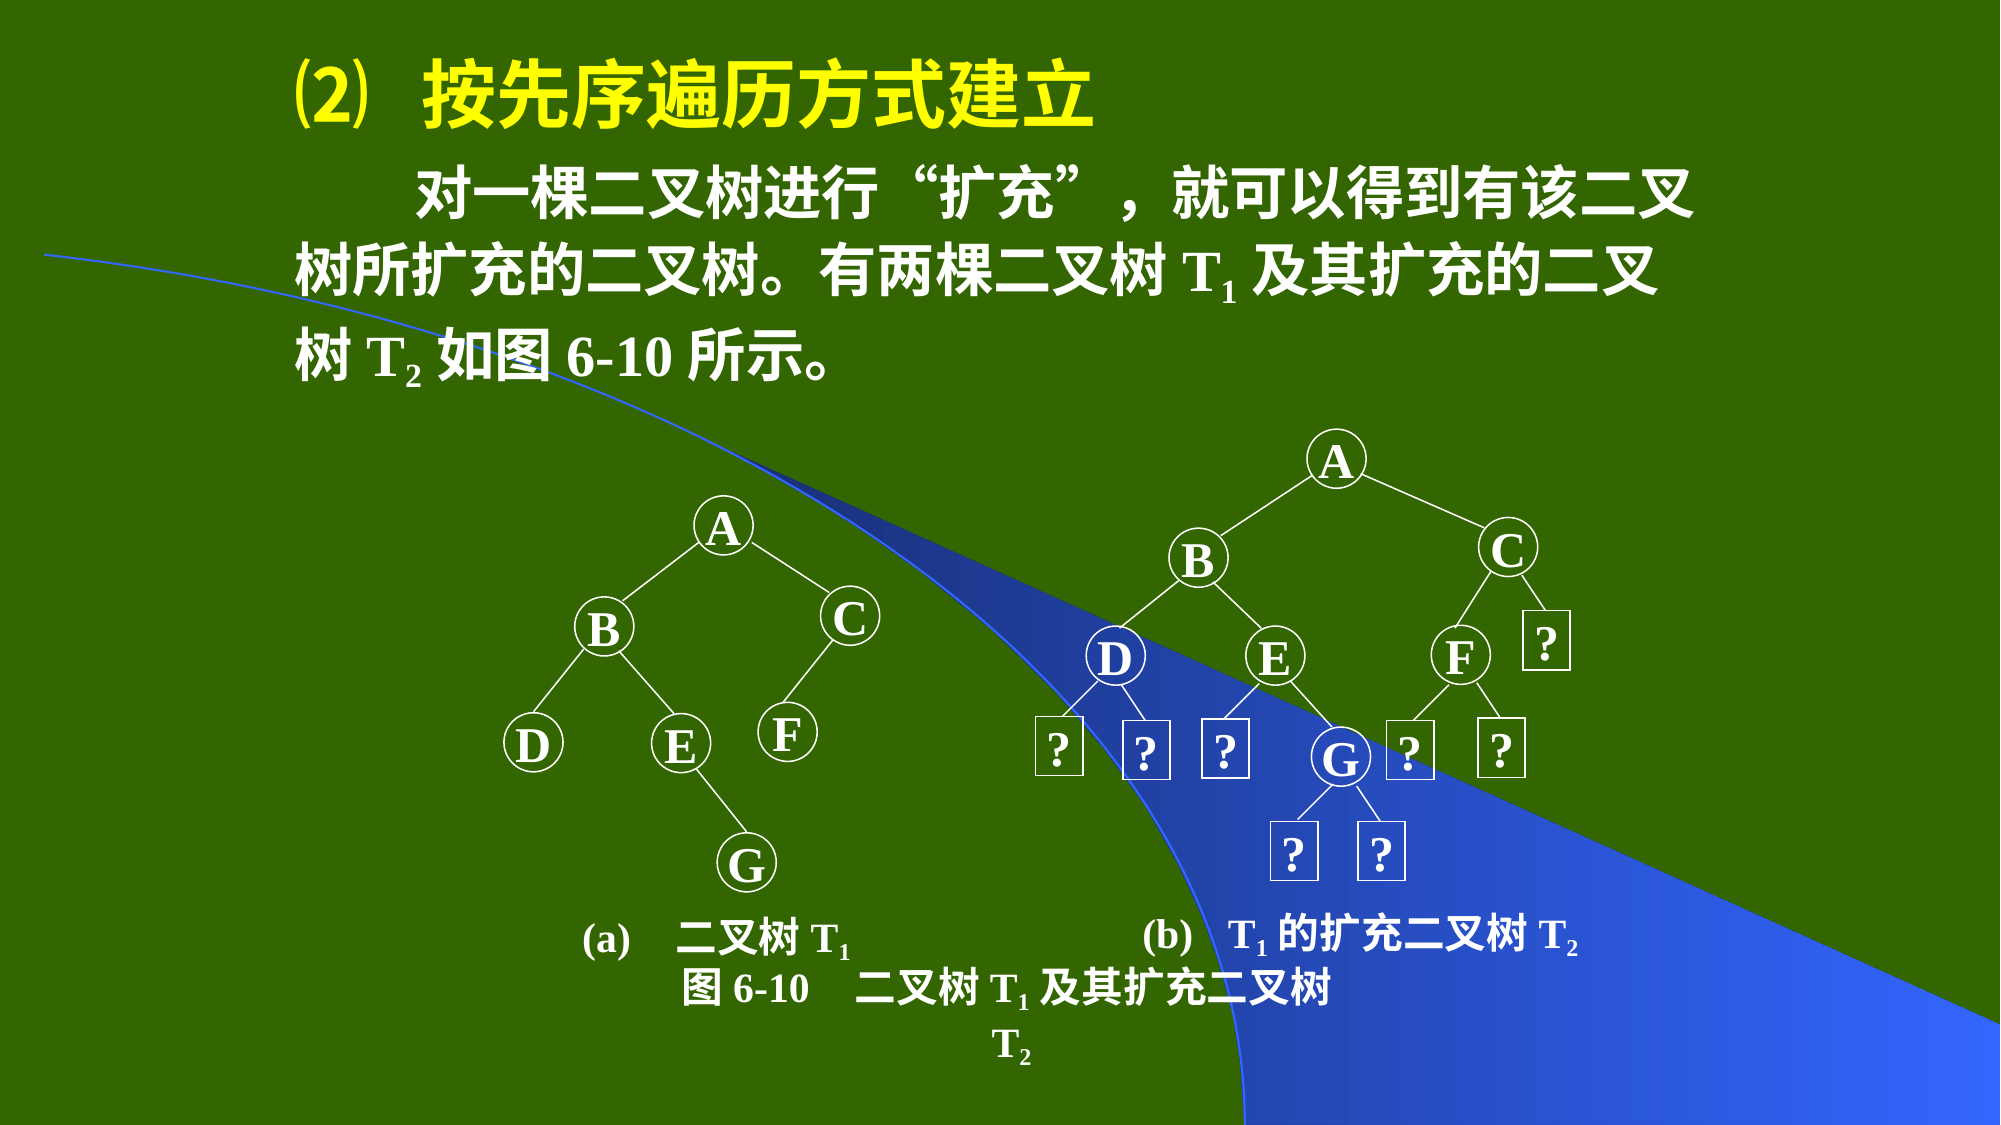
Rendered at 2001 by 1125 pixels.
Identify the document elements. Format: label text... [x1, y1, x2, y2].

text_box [503, 429, 1603, 1047]
text_box ⑵ 按先序遍历方式建立 对一棵二叉树进行“扩充”，就可以得到有该二叉树所扩充的二叉树。有两棵二叉树T1及其扩充的二叉树T2如图6-10所示。 [279, 31, 1721, 402]
